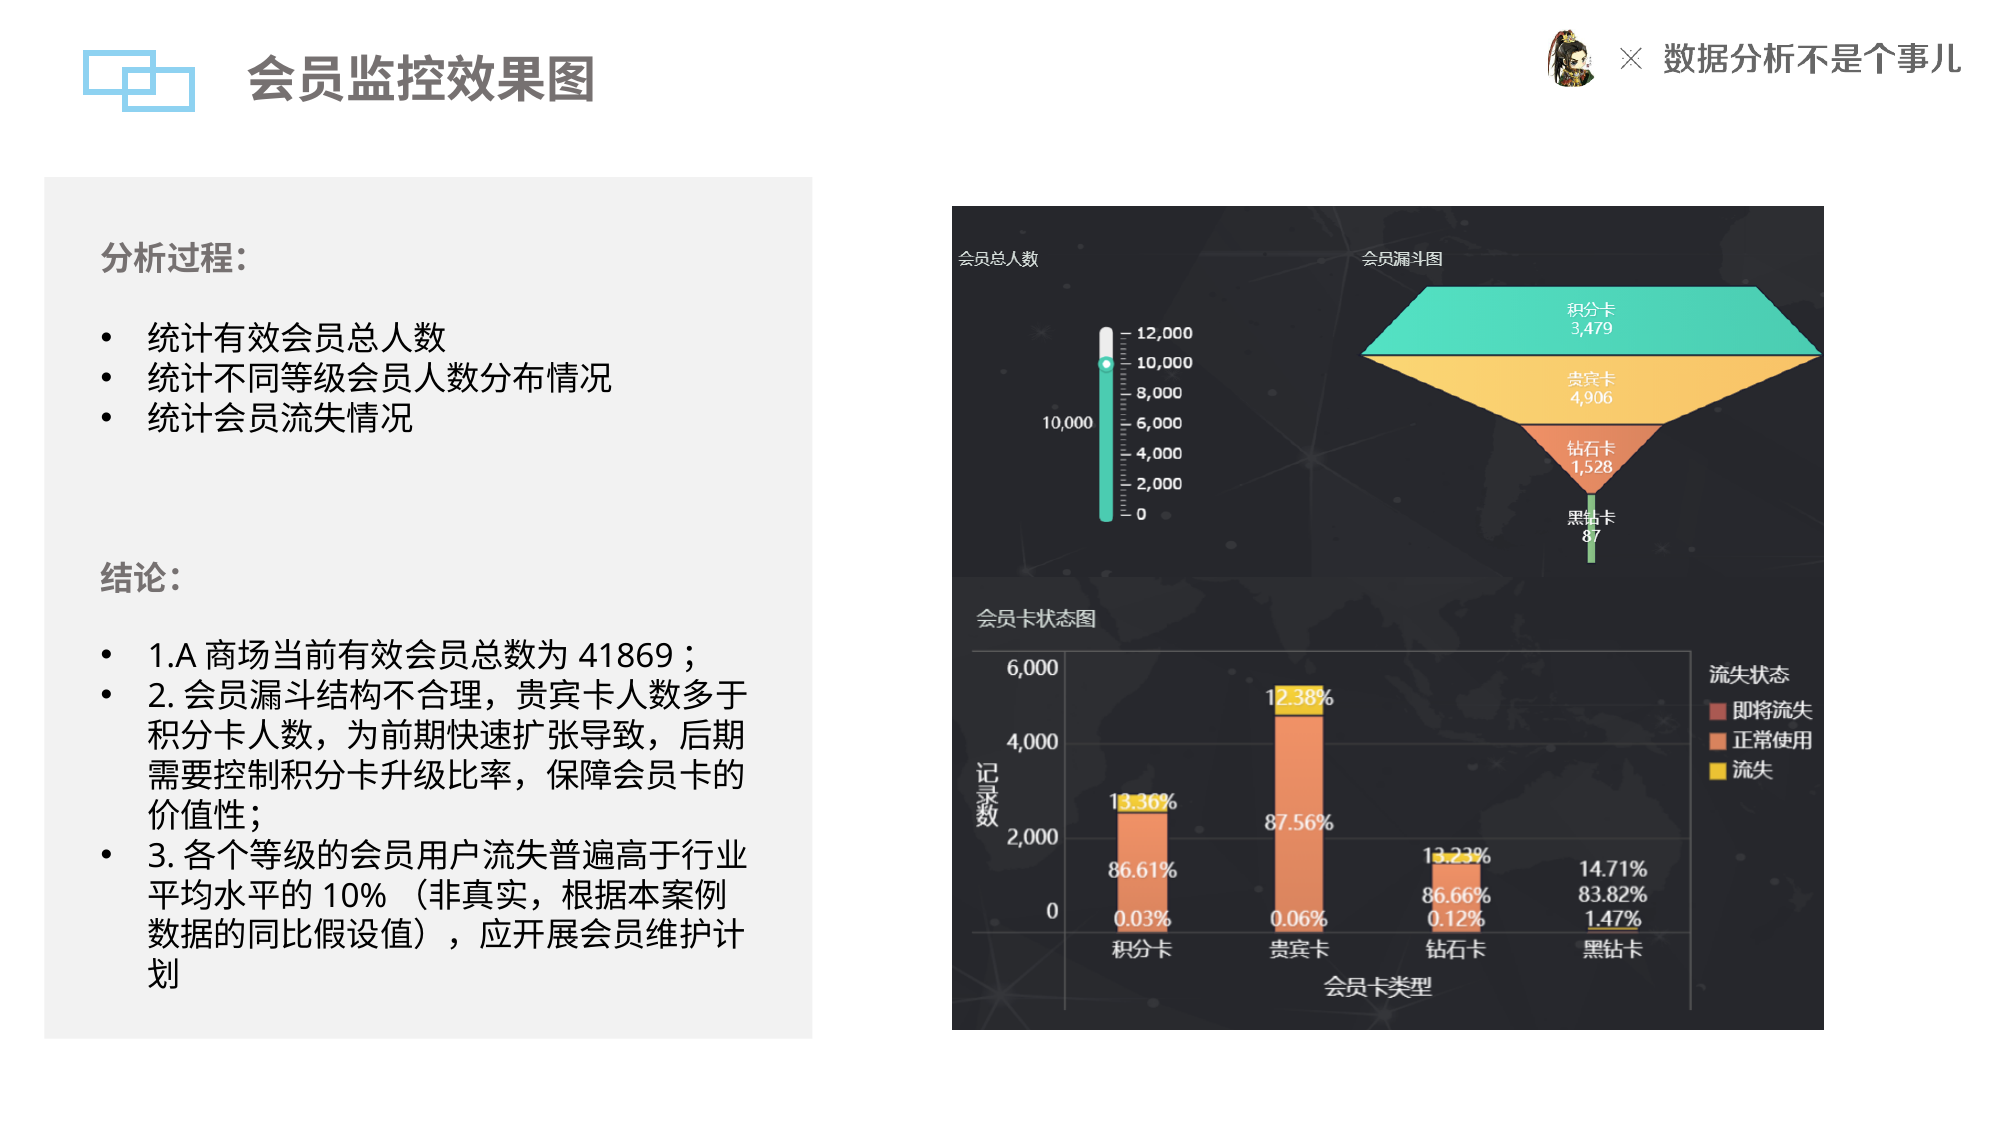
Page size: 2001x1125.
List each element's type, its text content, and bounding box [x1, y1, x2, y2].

text_box 会员监控效果图 [231, 40, 963, 115]
picture [1534, 23, 1967, 92]
text_box [44, 177, 813, 1039]
text_box 1.A商场当前有效会员总数为41869； 2.会员漏斗结构不合理，贵宾卡人数多于积分卡人数，为前期快速扩张导致，后期需要控制积分卡升级比率，保障会员卡的价值性； 3.各个等级的会员用户流失普遍高于行业平均水平的10%（非真实，根据本案例数据的同比假设值），应开展会员维护计划 [85, 626, 769, 1001]
text_box 分析过程： 统计有效会员总人数 统计不同等级会员人数分布情况 统计会员流失情况 结论： [85, 229, 699, 626]
picture [952, 206, 1824, 1030]
text_box [85, 52, 154, 93]
text_box [124, 69, 193, 110]
